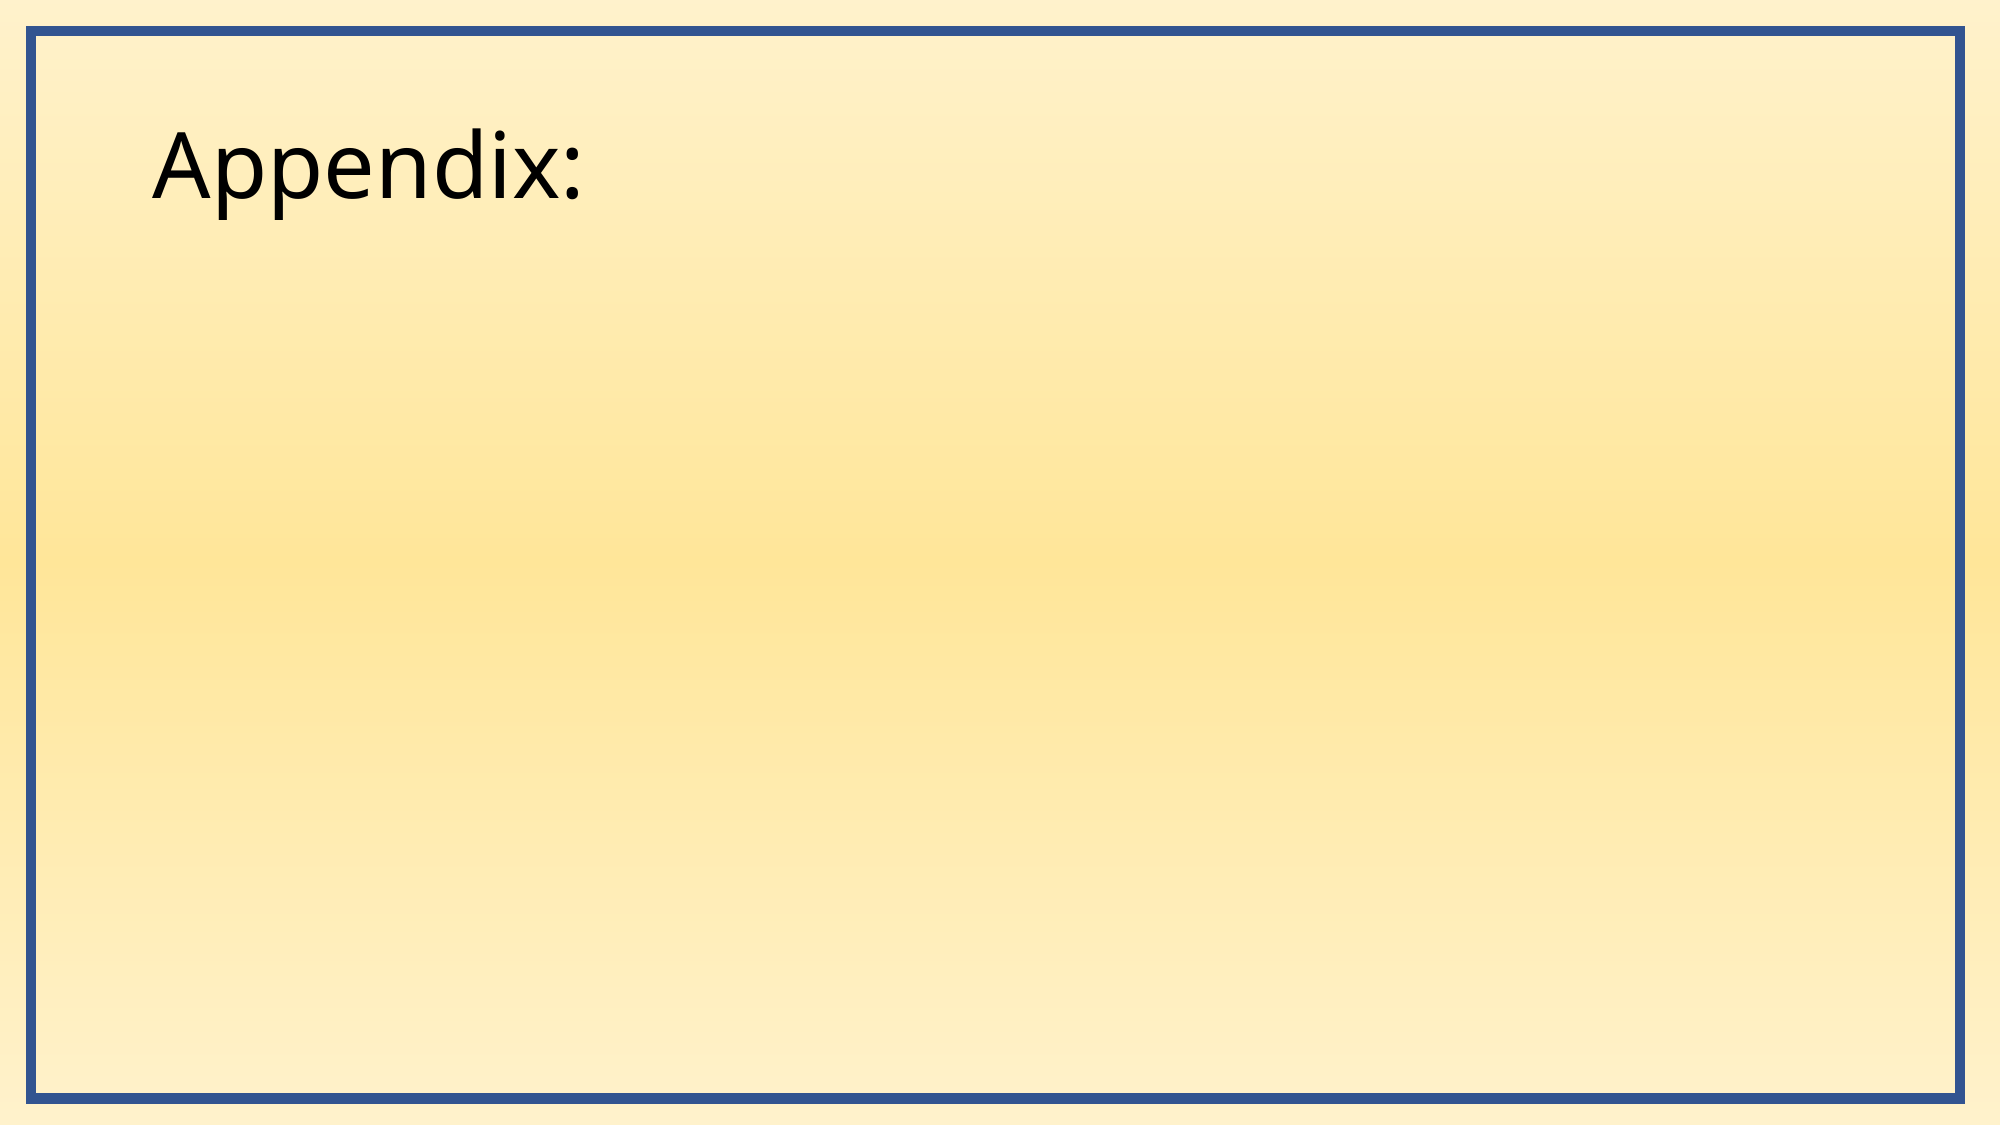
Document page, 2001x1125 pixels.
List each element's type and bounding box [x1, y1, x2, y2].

text_box [30, 30, 1961, 1100]
